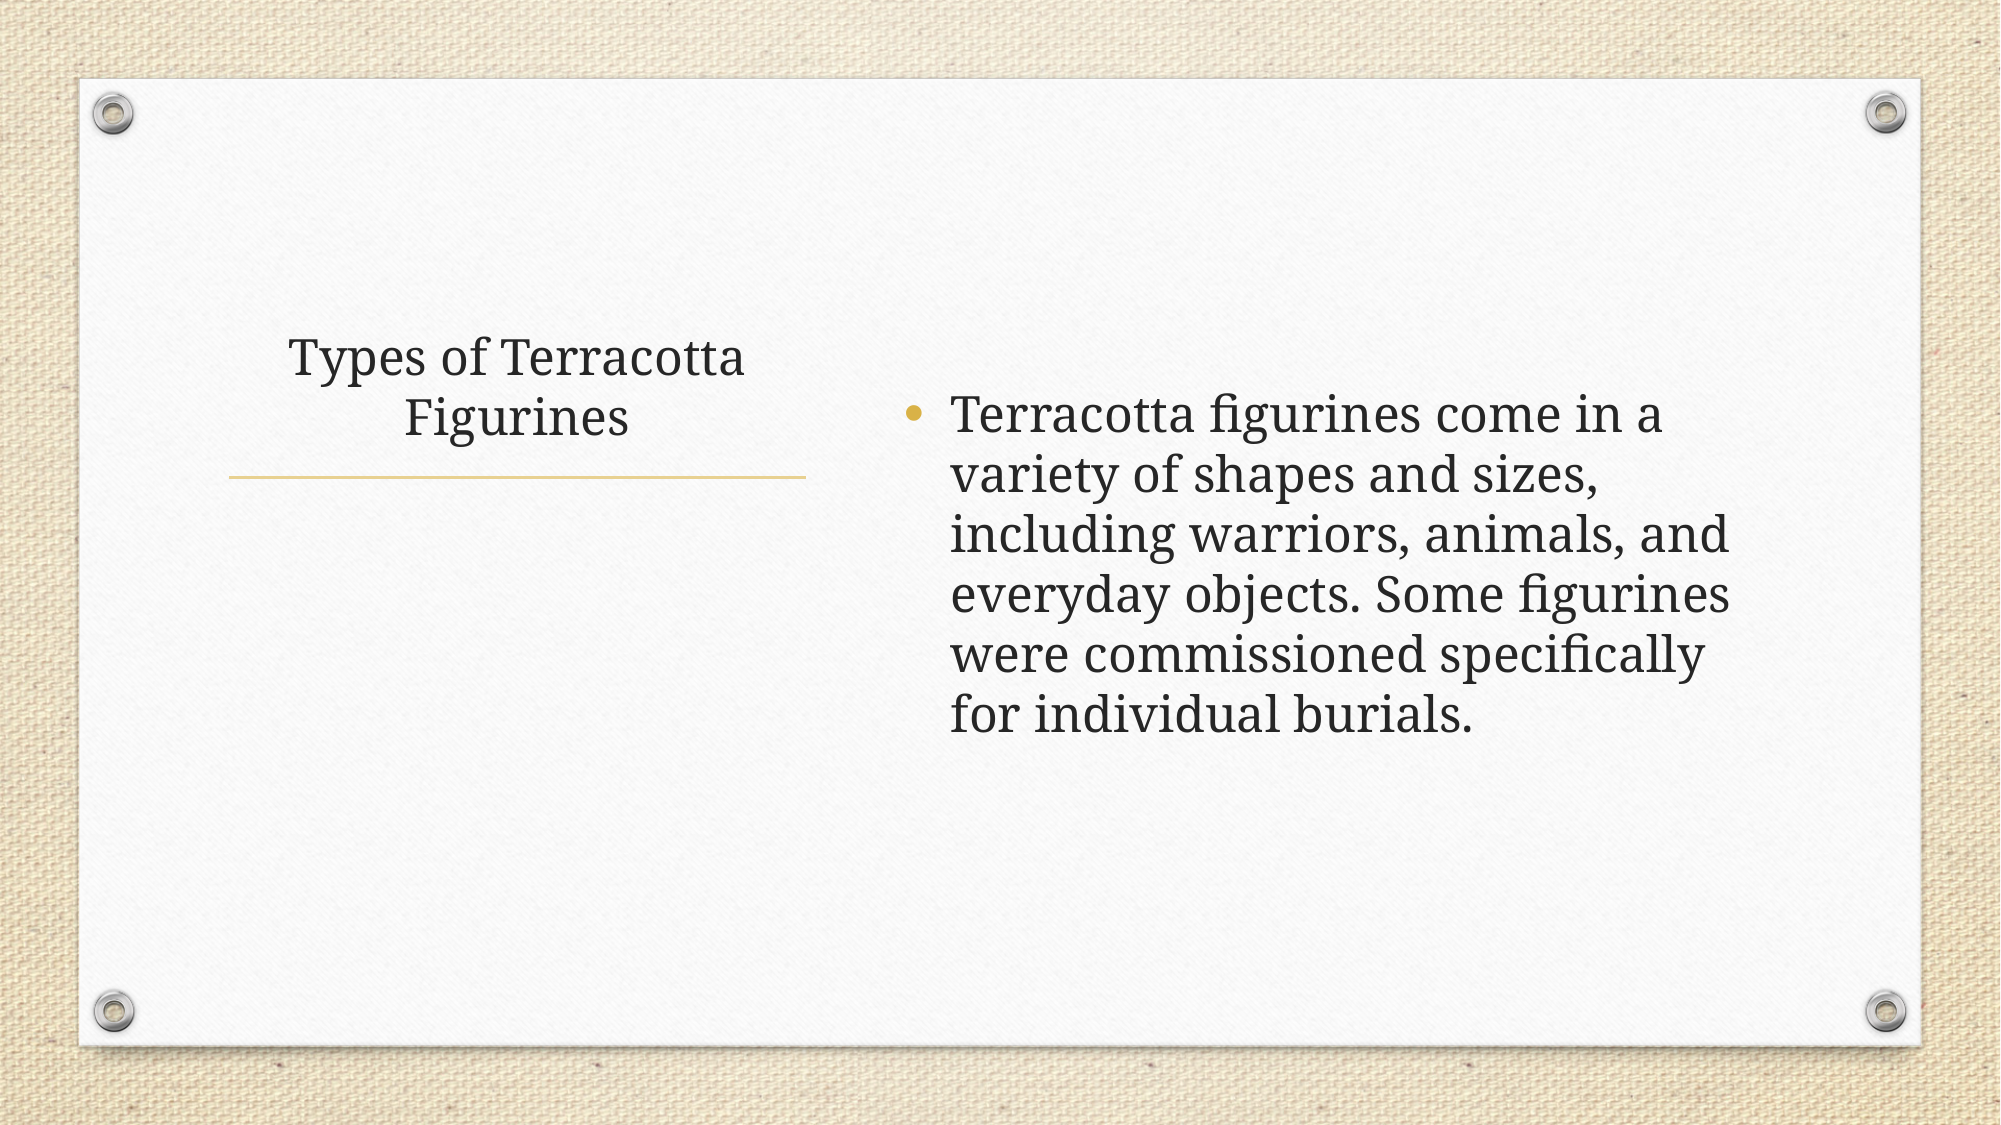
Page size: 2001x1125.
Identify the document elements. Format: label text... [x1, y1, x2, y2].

list Terracotta figurines come in a variety of shapes and sizes, including warriors, animals, and everyday objects. Some figurines were commissioned specifically for individual burials. [888, 161, 1787, 964]
title Types of Terracotta Figurines [212, 227, 823, 453]
picture [0, 0, 2001, 1125]
